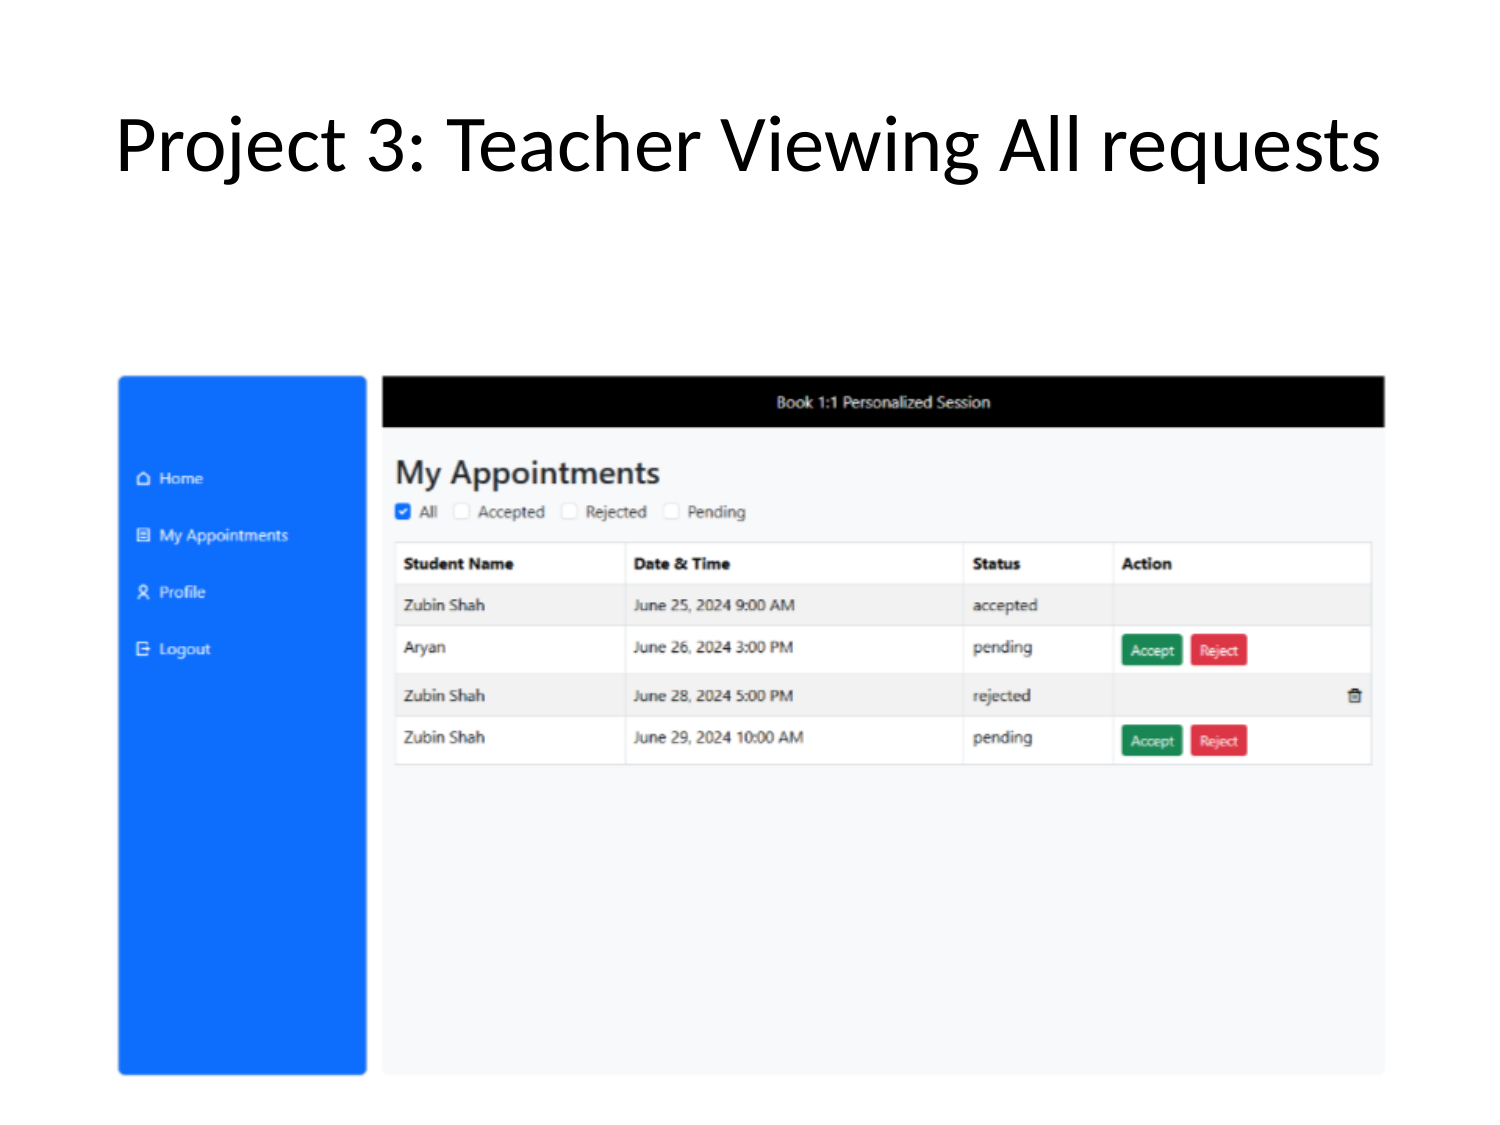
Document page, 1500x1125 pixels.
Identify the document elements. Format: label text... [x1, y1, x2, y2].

title Project 3: Teacher Viewing All requests [75, 45, 1425, 233]
picture [105, 368, 1395, 1081]
